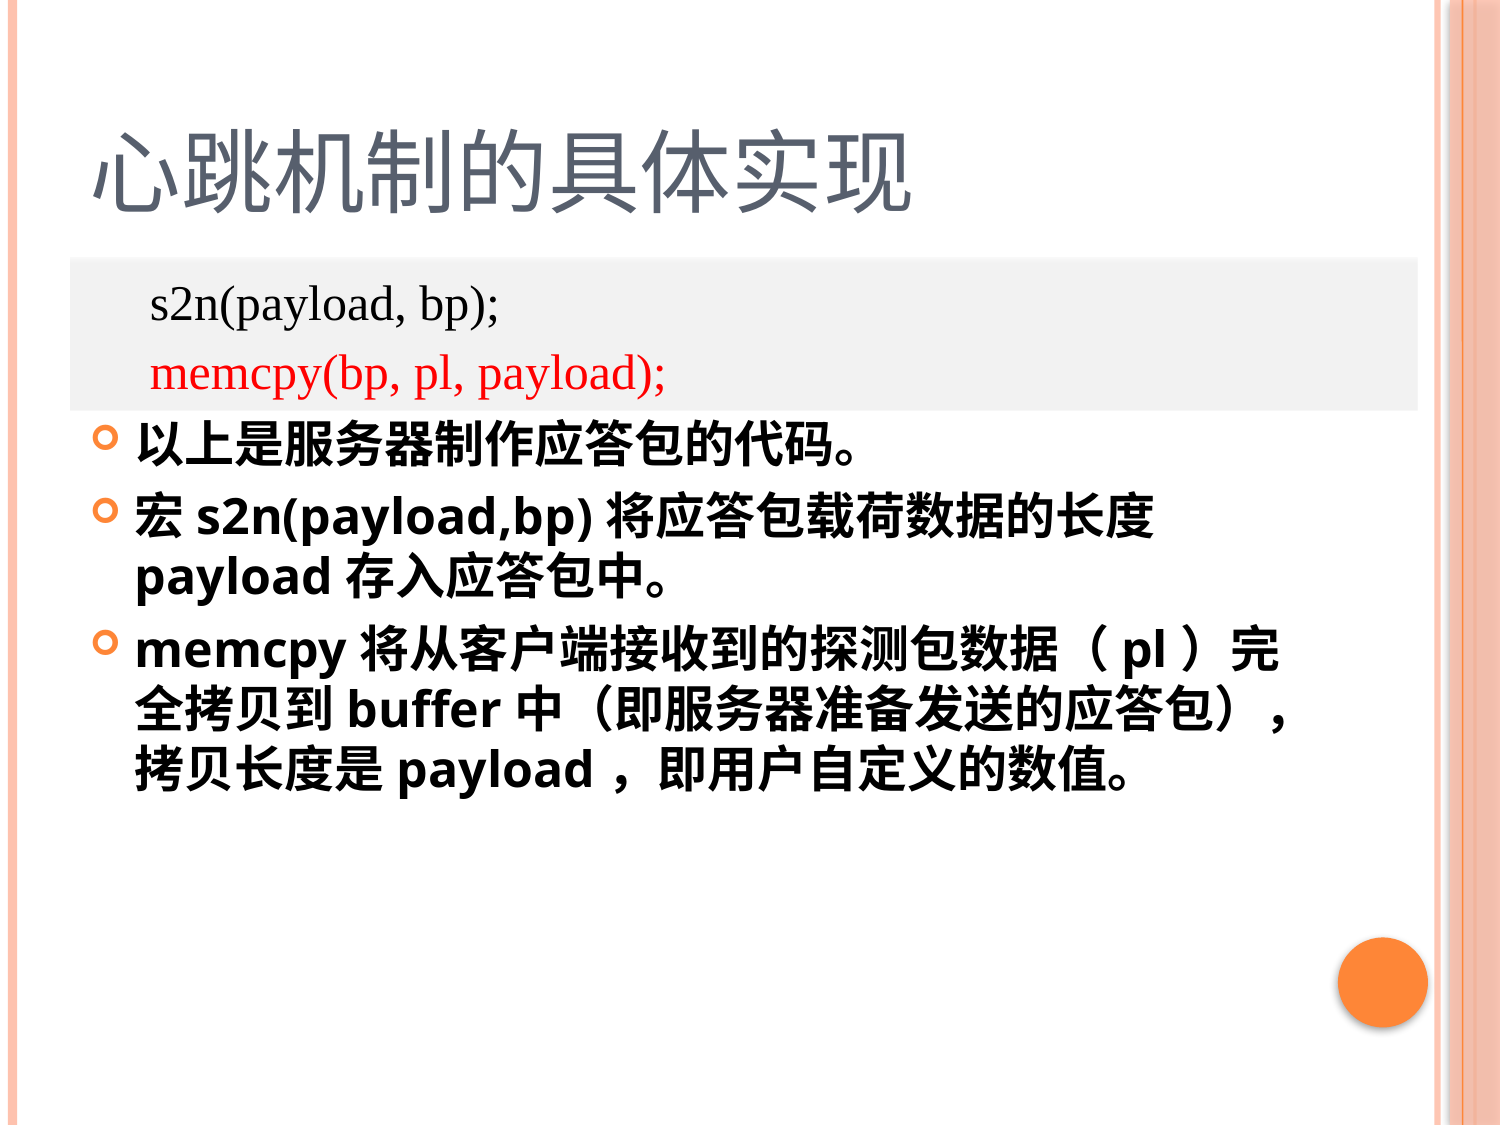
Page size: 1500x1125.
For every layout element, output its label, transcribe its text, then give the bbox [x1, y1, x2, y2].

list s2n(payload, bp); memcpy(bp, pl, payload); 以上是服务器制作应答包的代码。 宏s2n(payload,bp)将应答包载荷数据的长度payload存入应答包中。 memcpy将从客户端接收到的探测包数据（pl）完全拷贝到buffer中（即服务器准备发送的应答包），拷贝长度是payload，即用户自定义的数值。 [75, 262, 1300, 1090]
title 心跳机制的具体实现 [75, 45, 1300, 233]
text_box [69, 256, 1421, 412]
